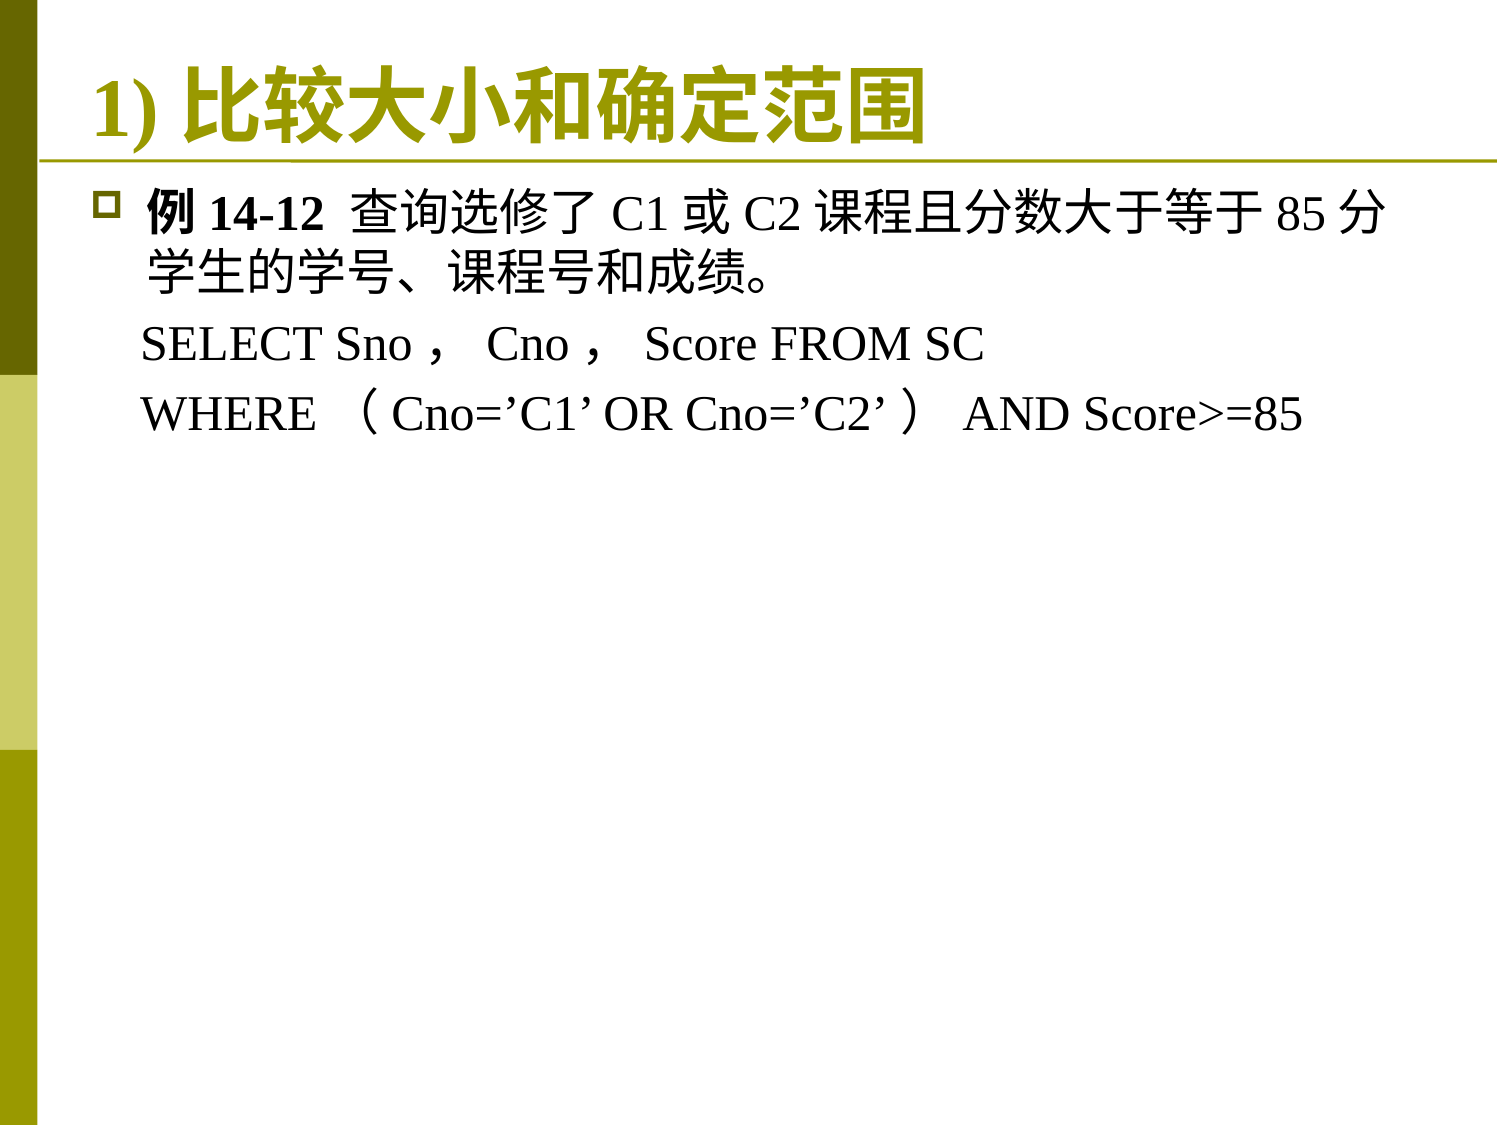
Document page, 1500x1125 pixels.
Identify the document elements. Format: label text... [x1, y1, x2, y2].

title 1)比较大小和确定范围 [75, 45, 1425, 161]
list 例14-12 查询选修了C1或C2课程且分数大于等于85分学生的学号、课程号和成绩。 SELECT Sno，Cno，Score FROM SC WHERE（Cno=’C1’ OR Cno=’C2’）AND Score>=85 [75, 172, 1425, 1024]
